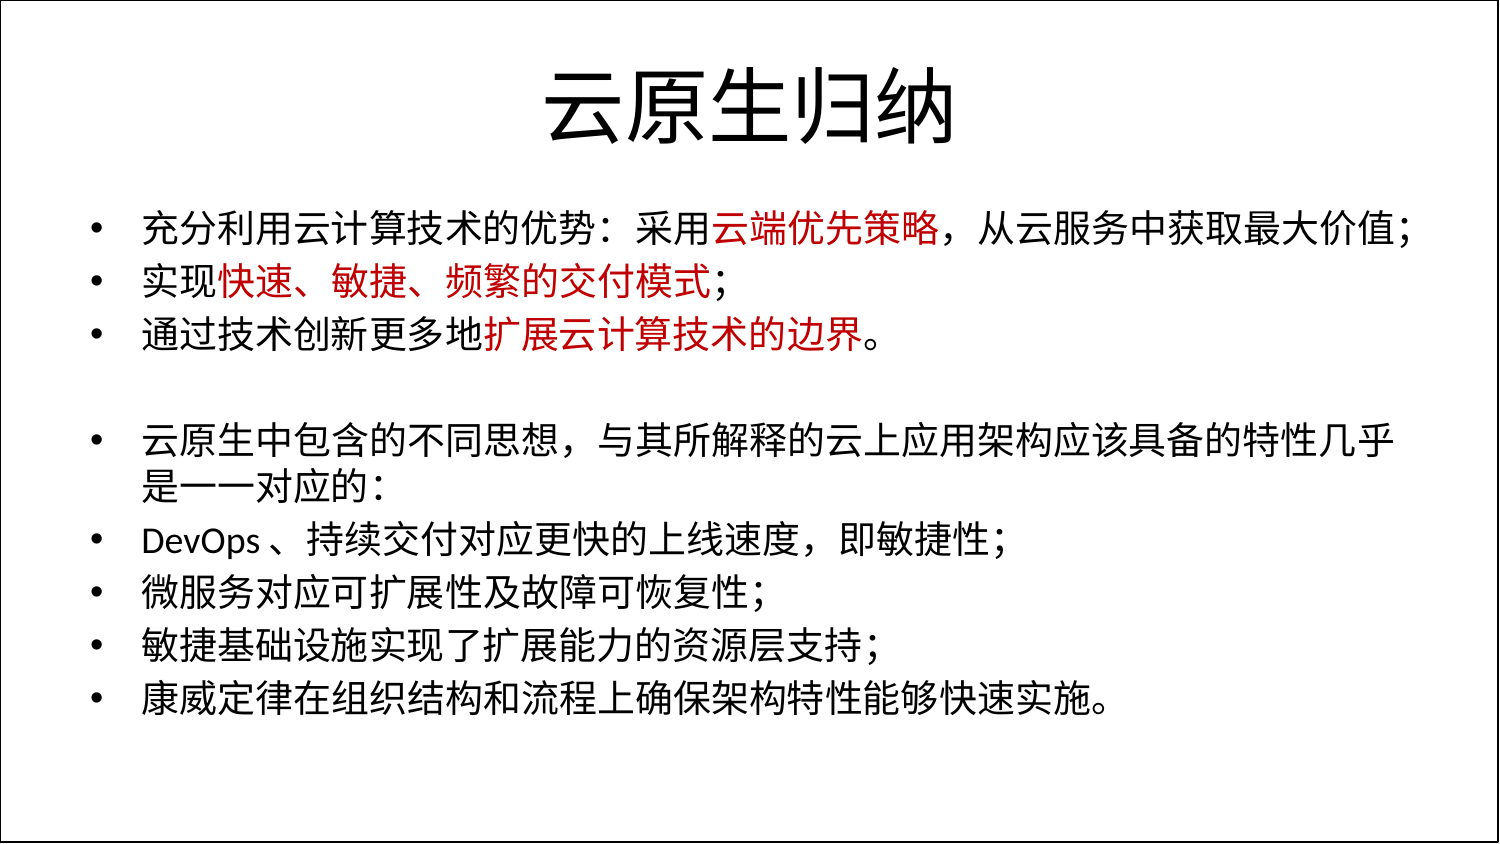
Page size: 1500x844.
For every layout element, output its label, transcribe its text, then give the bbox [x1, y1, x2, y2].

list 充分利用云计算技术的优势：采用云端优先策略，从云服务中获取最大价值； 实现快速、敏捷、频繁的交付模式； 通过技术创新更多地扩展云计算技术的边界。 云原生中包含的不同思想，与其所解释的云上应用架构应该具备的特性几乎是一一对应的： DevOps、持续交付对应更快的上线速度，即敏捷性； 微服务对应可扩展性及故障可恢复性； 敏捷基础设施实现了扩展能力的资源层支持； 康威定律在组织结构和流程上确保架构特性能够快速实施。 [75, 196, 1425, 777]
title 云原生归纳 [75, 33, 1425, 175]
